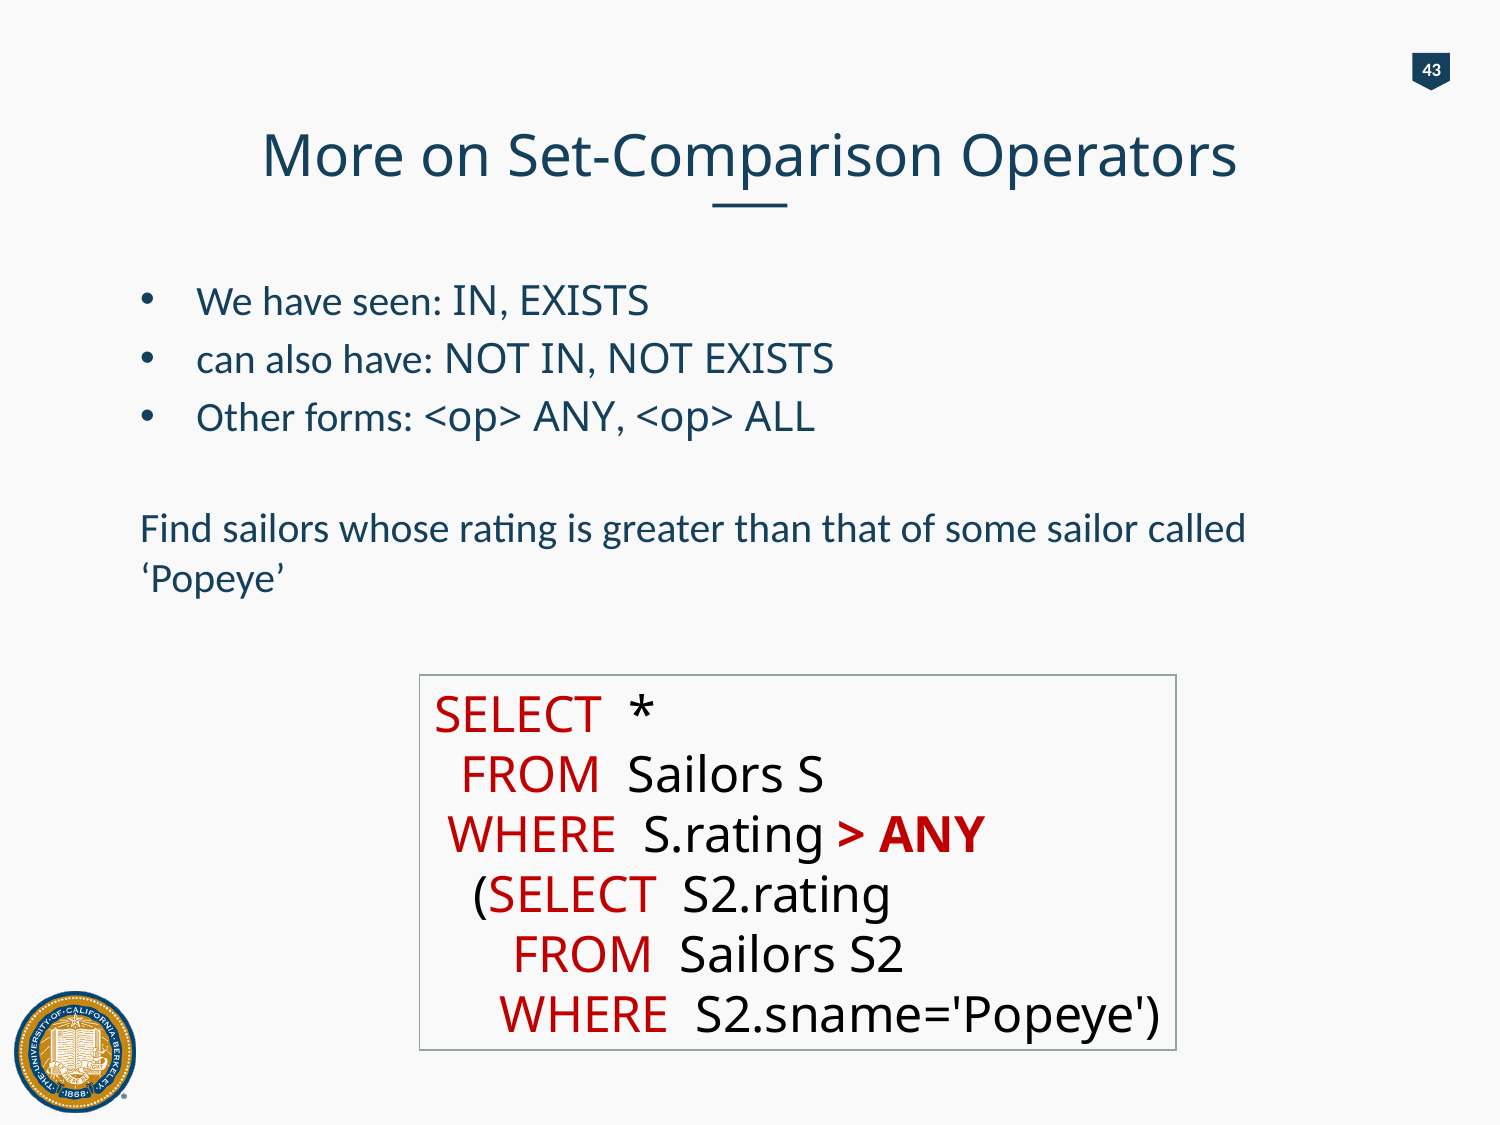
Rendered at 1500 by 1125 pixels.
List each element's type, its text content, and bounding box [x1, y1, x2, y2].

list [75, 219, 1425, 872]
title More on Set-Comparison Operators [75, 51, 1425, 219]
text_box SELECT * FROM Sailors S WHERE S.rating > ANY (SELECT S2.rating FROM Sailors S2 WHERE S2.sname='Popeye') [419, 674, 1177, 1051]
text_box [1406, 49, 1457, 91]
text_box We have seen: IN, EXISTS can also have: NOT IN, NOT EXISTS Other forms: <op> ANY, <op> ALL Find sailors whose rating is greater than that of some sailor called ‘Popeye’ [125, 265, 1378, 988]
picture [14, 991, 136, 1113]
text_box [710, 201, 789, 209]
